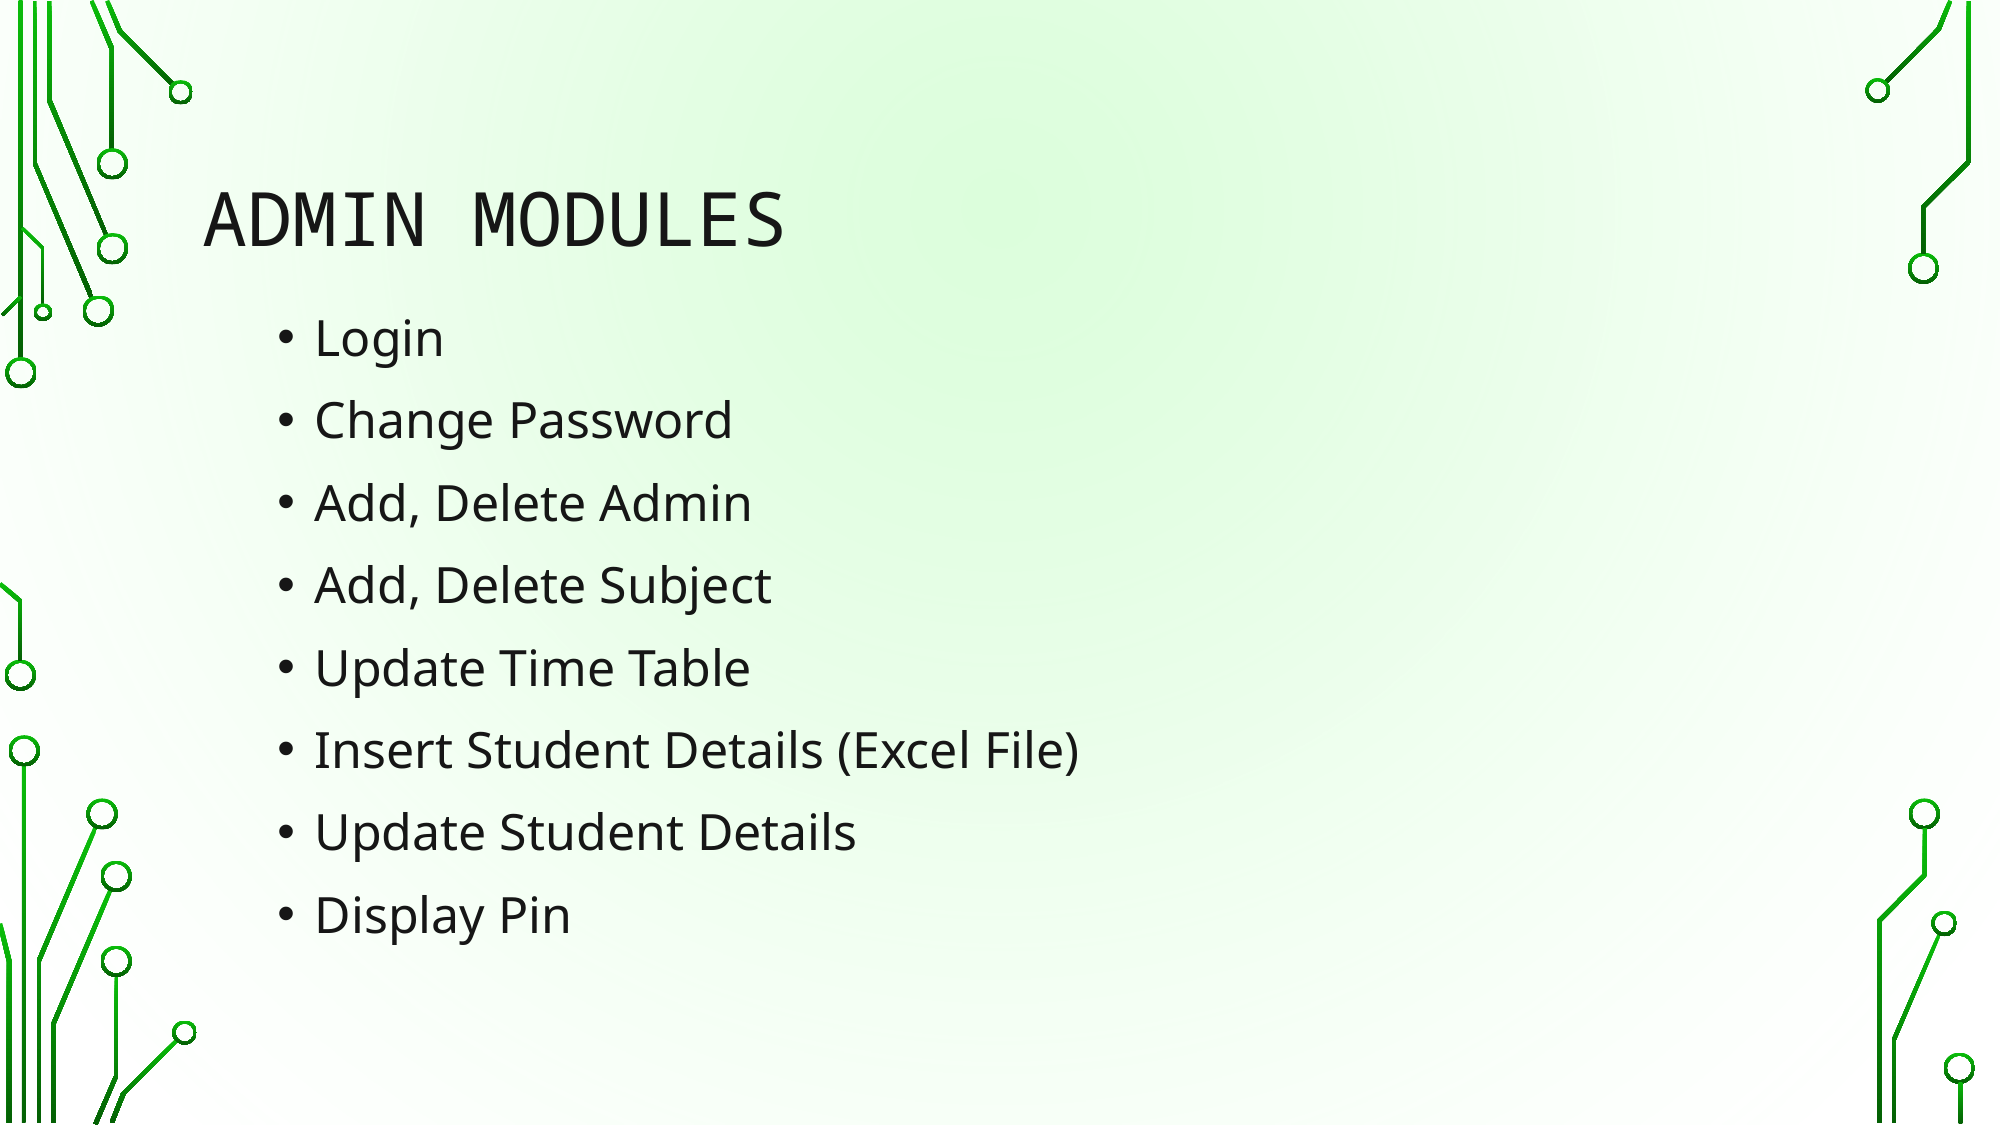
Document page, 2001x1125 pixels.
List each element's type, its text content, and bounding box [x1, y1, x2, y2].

list Login Change Password Add, Delete Admin Add, Delete Subject Update Time Table Insert Student Details (Excel File) Update Student Details Display Pin [187, 287, 1813, 1050]
title ADMIN MODULES [187, 101, 1813, 287]
